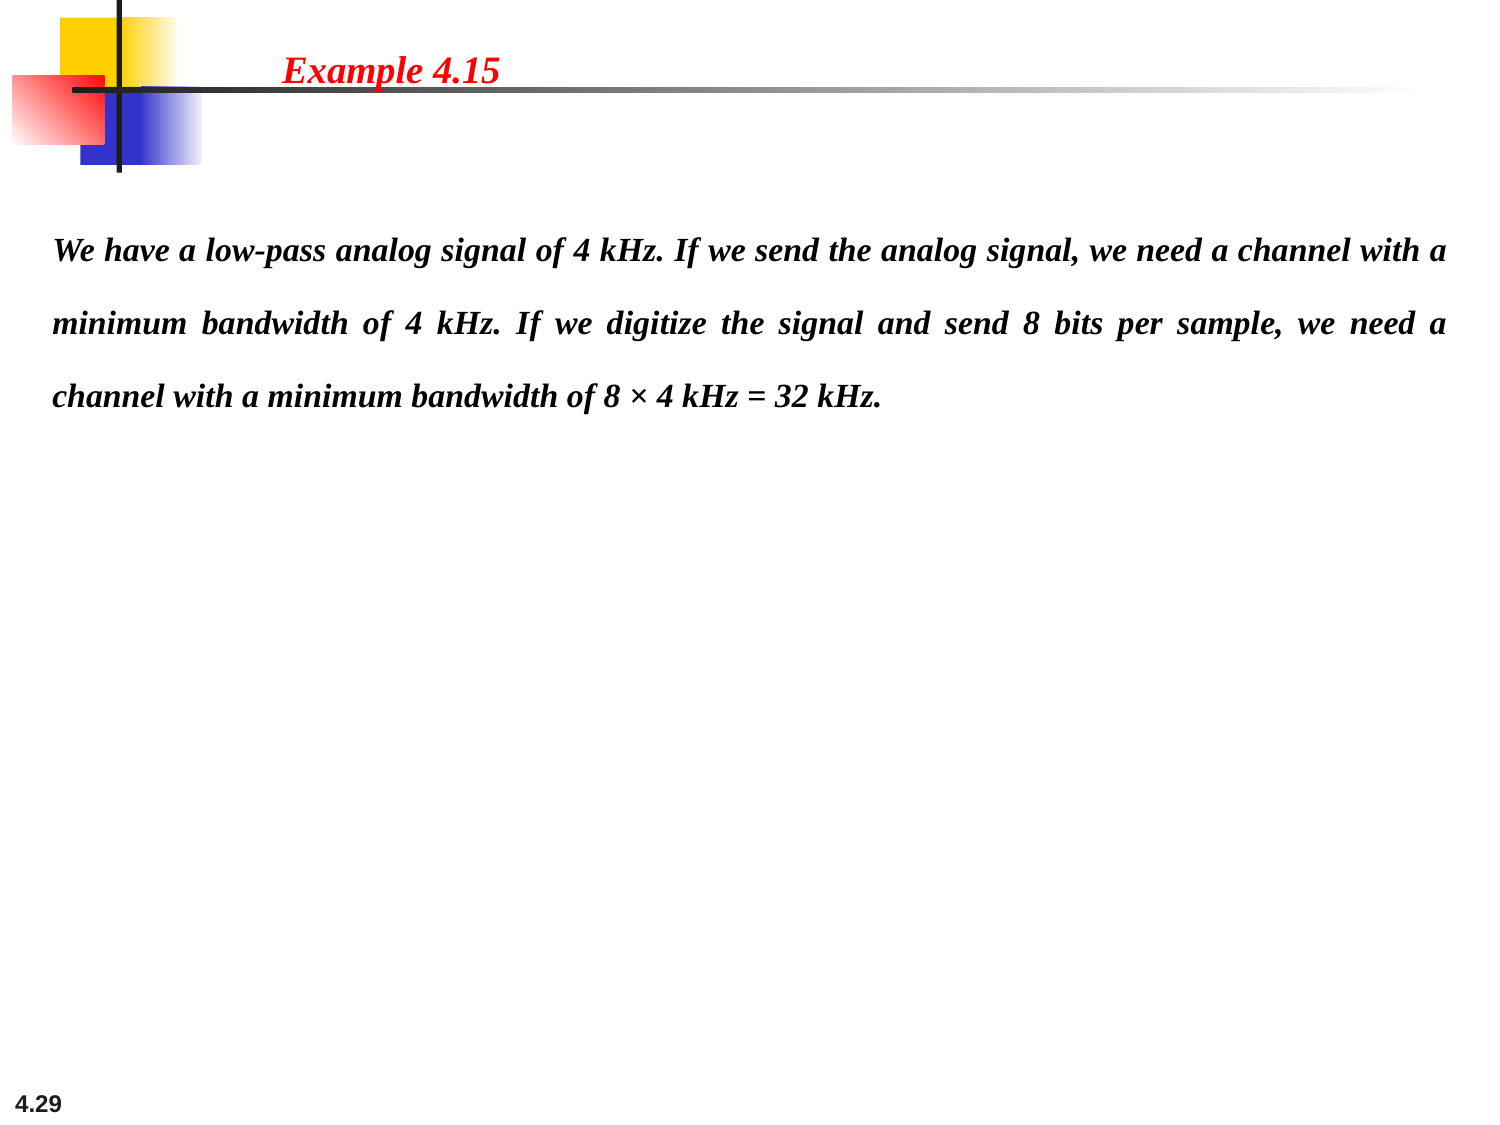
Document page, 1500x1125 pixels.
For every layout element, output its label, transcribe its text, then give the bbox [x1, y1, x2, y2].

text_box [516, 87, 1423, 93]
text_box [141, 93, 202, 165]
text_box [122, 17, 177, 86]
text_box We have a low-pass analog signal of 4 kHz. If we send the analog signal, we need a channel with a minimum bandwidth of 4 kHz. If we digitize the signal and send 8 bits per sample, we need a channel with a minimum bandwidth of 8 × 4 kHz = 32 kHz. [37, 187, 1463, 422]
text_box [60, 17, 116, 86]
text_box Example 4.15 [267, 0, 516, 99]
text_box [12, 75, 105, 145]
text_box [116, 93, 122, 173]
text_box [72, 87, 267, 93]
text_box [122, 93, 141, 165]
text_box [116, 0, 122, 87]
slide_number 4.29 [0, 1049, 313, 1125]
text_box [80, 93, 116, 165]
